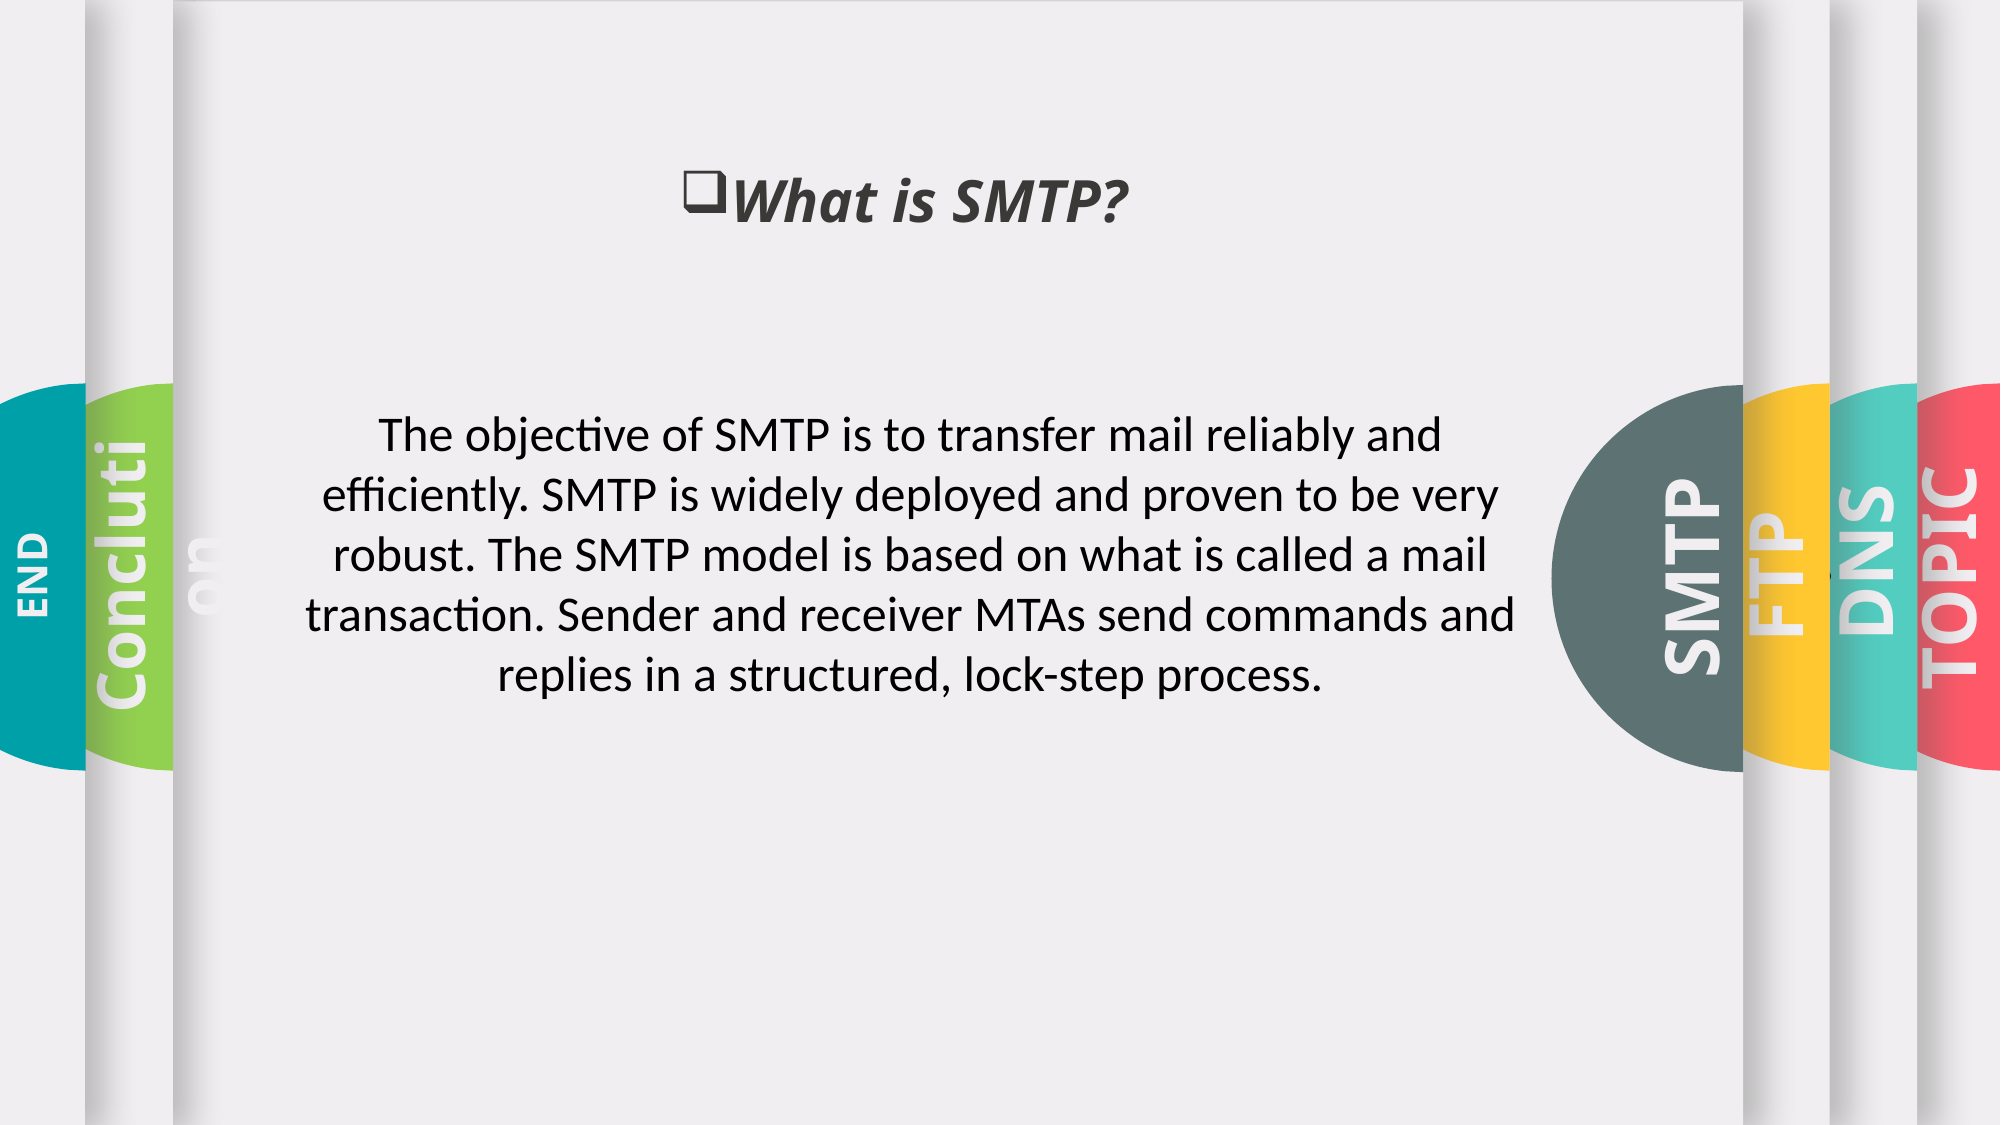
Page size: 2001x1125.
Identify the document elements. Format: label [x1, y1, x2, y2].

text_box [0, 0, 86, 1125]
text_box [86, 0, 173, 1125]
text_box [173, 1, 1744, 1125]
text_box [195, 0, 1830, 1125]
text_box [1918, 0, 2000, 1125]
text_box [1830, 0, 1918, 1125]
